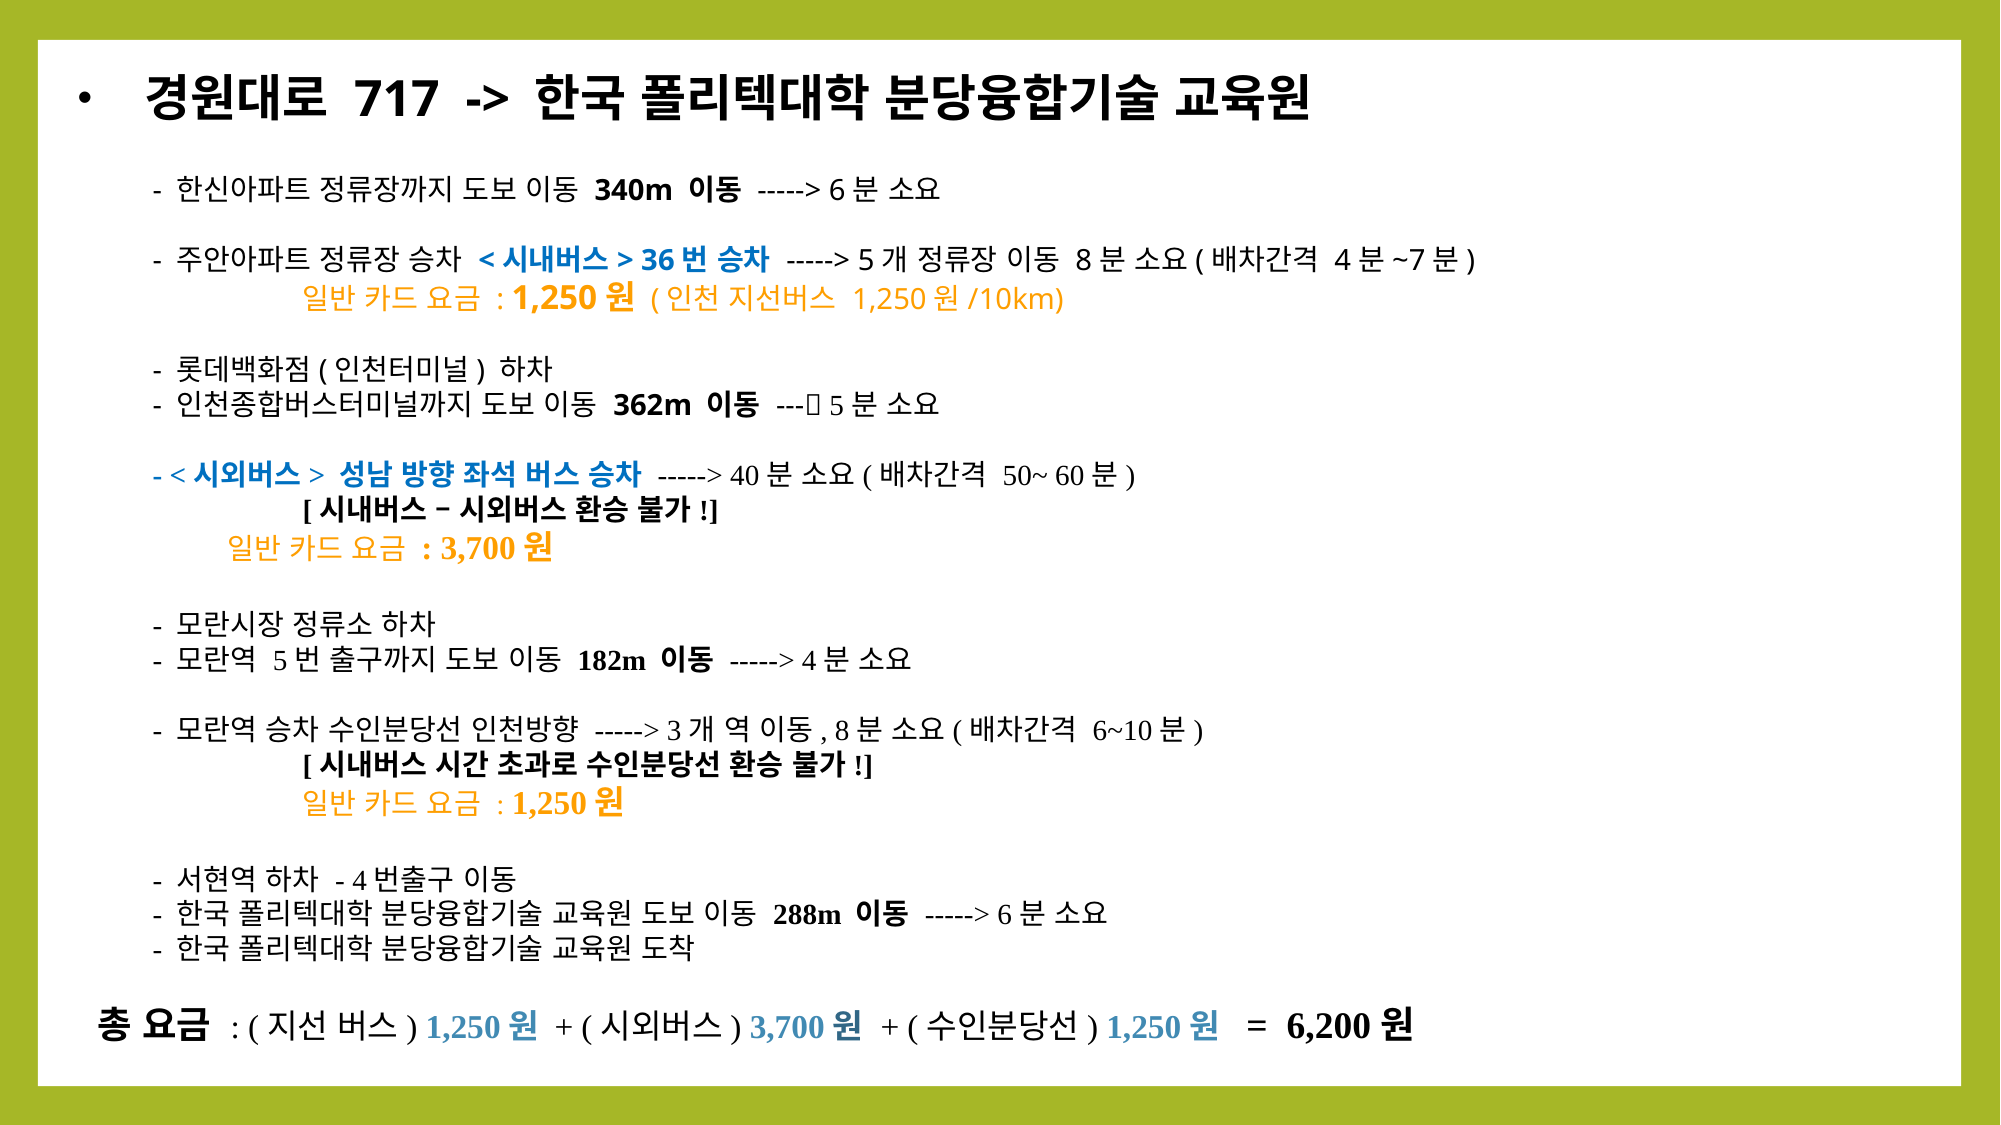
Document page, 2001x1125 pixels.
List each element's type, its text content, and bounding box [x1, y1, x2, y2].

text_box 경원대로 717 -> 한국 폴리텍대학 분당융합기술 교육원 - 한신아파트 정류장까지 도보 이동 340m 이동 -----> 6분 소요 - 주안아파트 정류장 승차 <시내버스> 36번 승차 -----> 5개 정류장 이동 8분 소요(배차간격 4분~7분) 일반 카드 요금 : 1,250원 (인천 지선버스 1,250원/10km) - 롯데백화점(인천터미널) 하차 - 인천종합버스터미널까지 도보 이동 362m 이동 --- 5분 소요 - <시외버스> 성남 방향 좌석 버스 승차 -----> 40분 소요(배차간격 50~ 60분) [시내버스 – 시외버스 환승 불가!] 일반 카드 요금 : 3,700원 - 모란시장 정류소 하차 - 모란역 5번 출구까지 도보 이동 182m 이동 -----> 4분 소요 - 모란역 승차 수인분당선 인천방향 -----> 3개 역 이동, 8분 소요(배차간격 6~10분) [시내버스 시간 초과로 수인분당선 환승 불가!] 일반 카드 요금 : 1,250원 - 서현역 하차 - 4번출구 이동 - 한국 폴리텍대학 분당융합기술 교육원 도보 이동 288m 이동 -----> 6분 소요 - 한국 폴리텍대학 분당융합기술 교육원 도착 총 요금 : (지선 버스) 1,250원 + (시외버스) 3,700원 + (수인분당선) 1,250원 = 6,200원 [62, 59, 1962, 1053]
